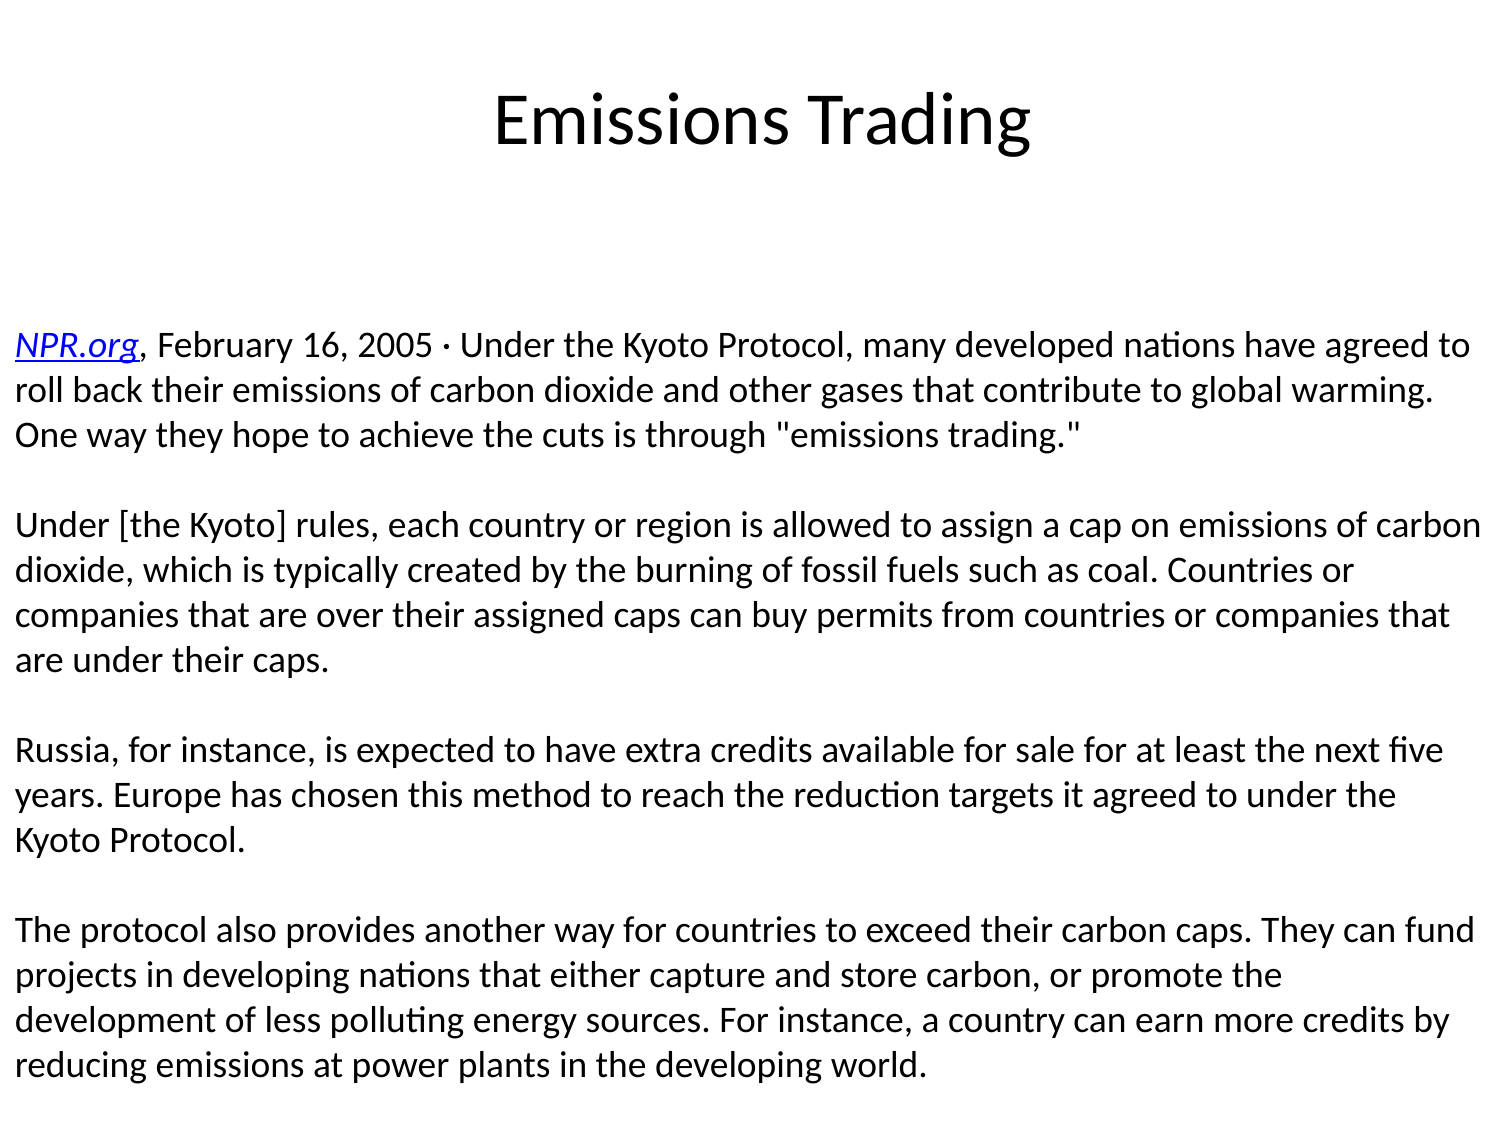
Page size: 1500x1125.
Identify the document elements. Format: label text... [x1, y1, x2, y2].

text_box NPR.org, February 16, 2005 · Under the Kyoto Protocol, many developed nations have agreed to roll back their emissions of carbon dioxide and other gases that contribute to global warming. One way they hope to achieve the cuts is through "emissions trading." Under [the Kyoto] rules, each country or region is allowed to assign a cap on emissions of carbon dioxide, which is typically created by the burning of fossil fuels such as coal. Countries or companies that are over their assigned caps can buy permits from countries or companies that are under their caps. Russia, for instance, is expected to have extra credits available for sale for at least the next five years. Europe has chosen this method to reach the reduction targets it agreed to under the Kyoto Protocol. The protocol also provides another way for countries to exceed their carbon caps. They can fund projects in developing nations that either capture and store carbon, or promote the development of less polluting energy sources. For instance, a country can earn more credits by reducing emissions at power plants in the developing world. [0, 312, 1500, 1093]
text_box Emissions Trading [24, 62, 1500, 168]
